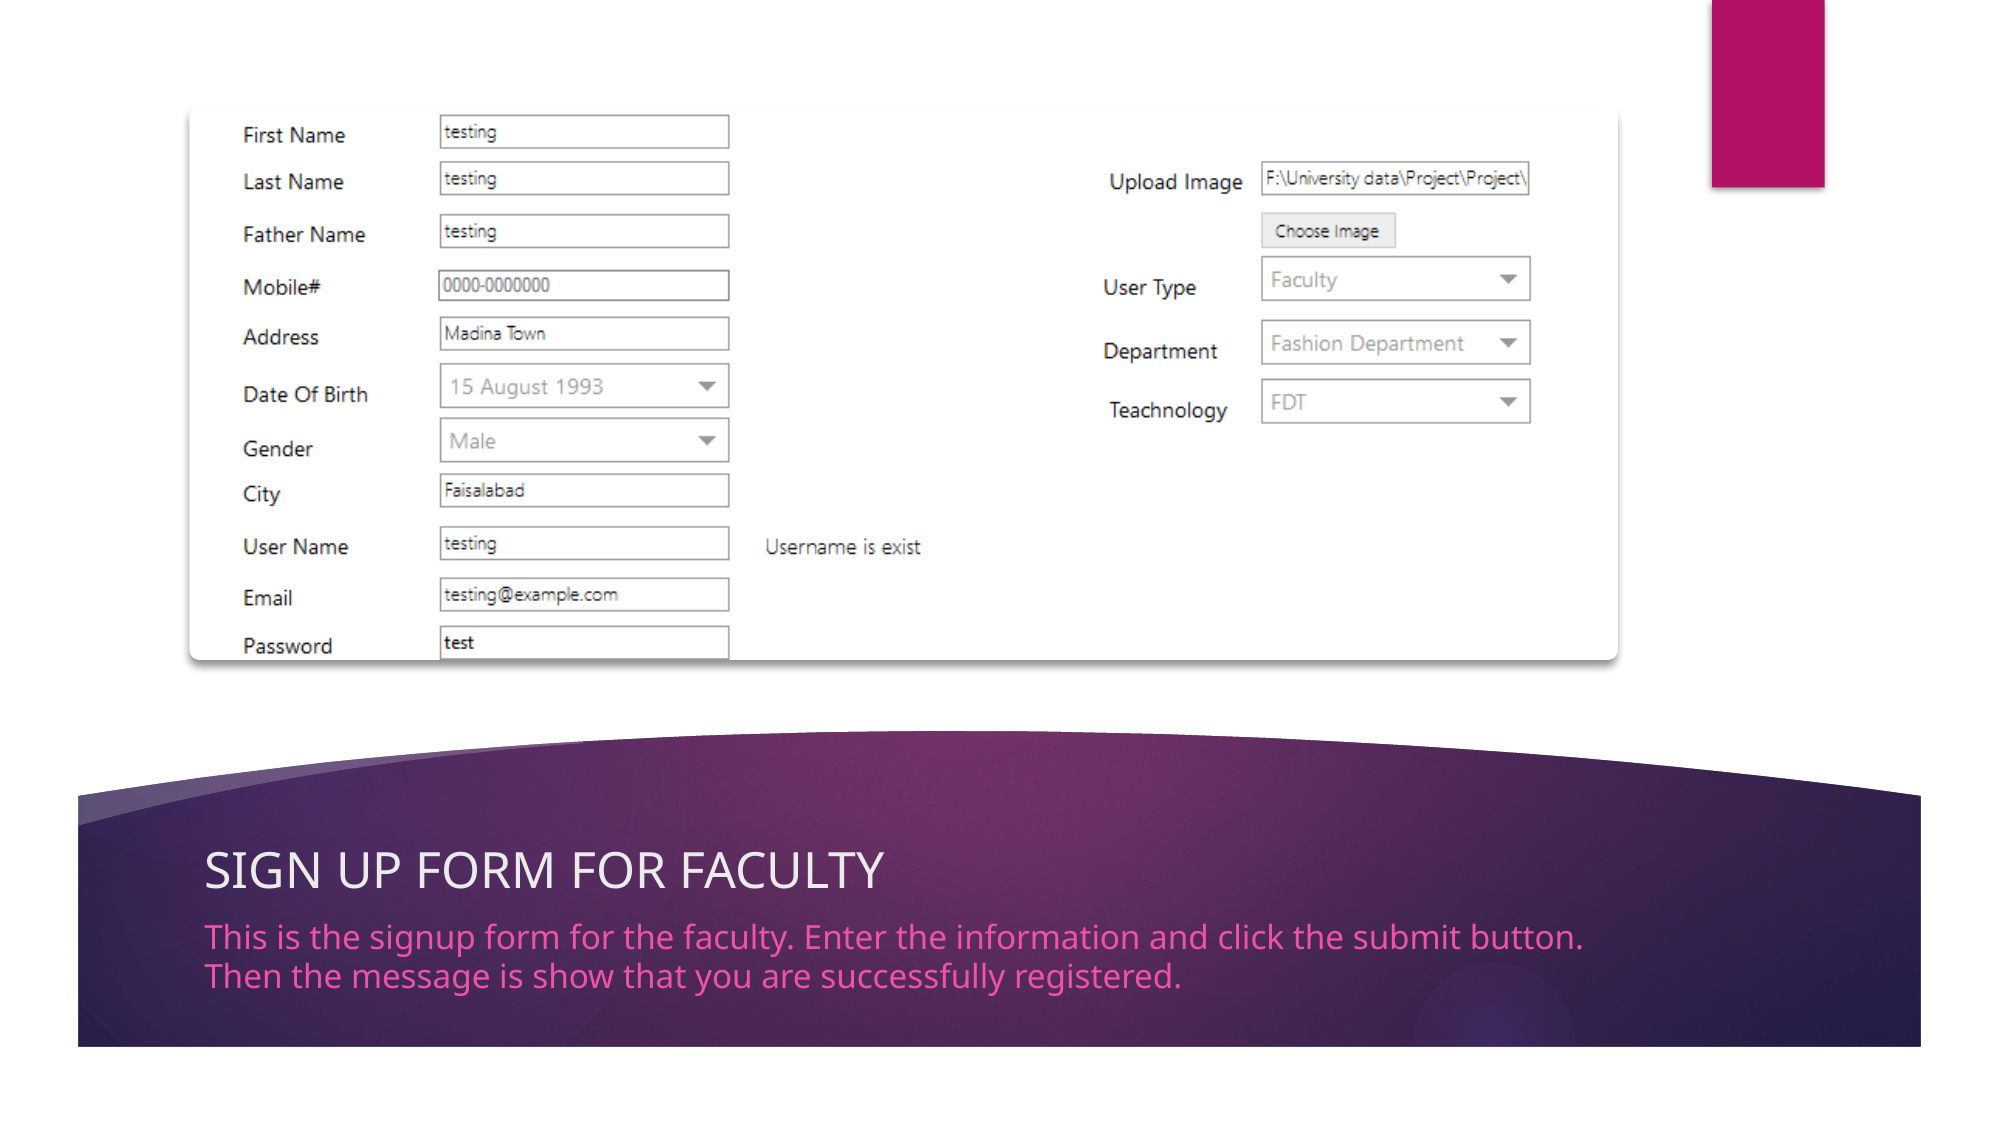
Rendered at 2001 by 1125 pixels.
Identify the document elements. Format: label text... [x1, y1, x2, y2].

picture [189, 104, 1619, 661]
title SIGN UP FORM FOR FACULTY [189, 812, 1638, 906]
list This is the signup form for the faculty. Enter the information and click the submit button. Then the message is show that you are successfully registered. [189, 908, 1638, 990]
